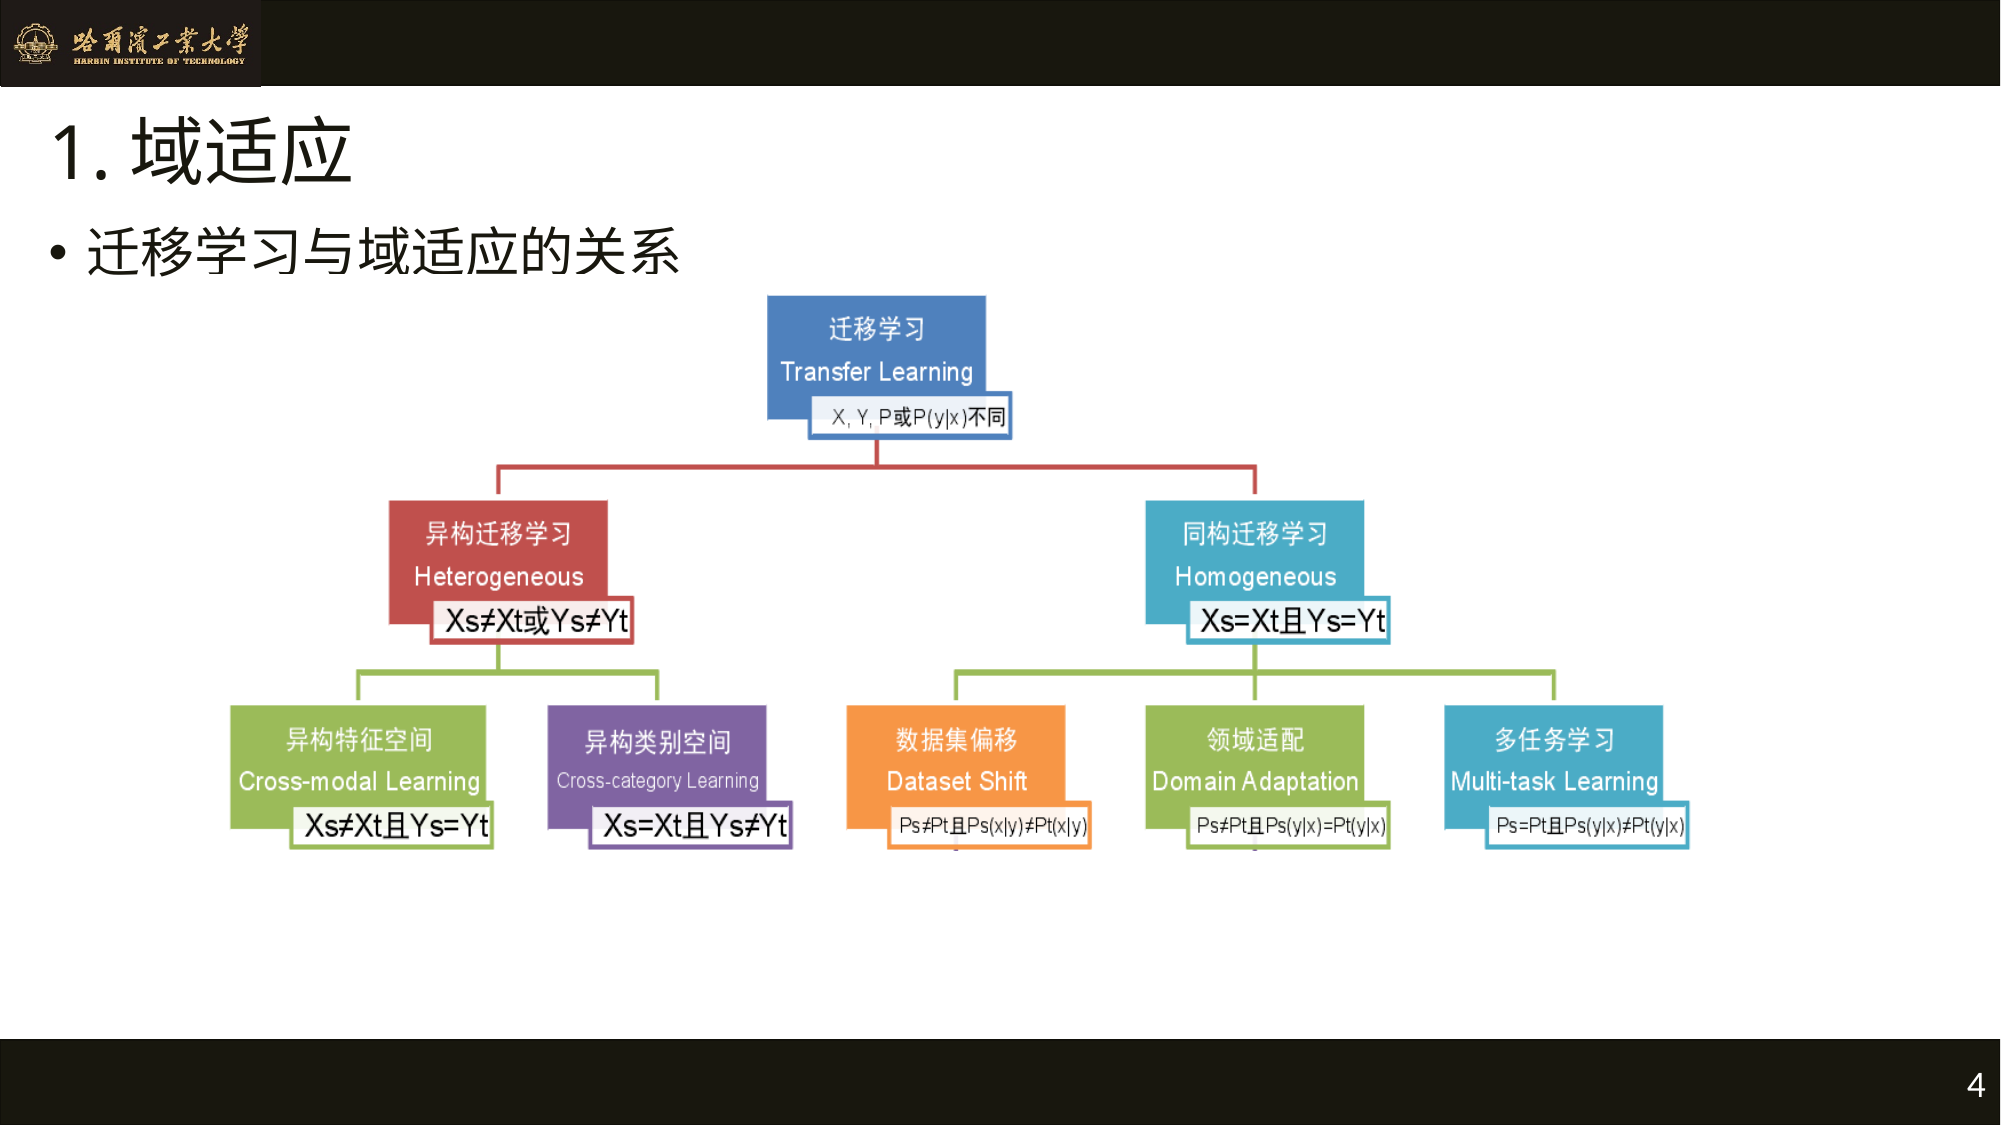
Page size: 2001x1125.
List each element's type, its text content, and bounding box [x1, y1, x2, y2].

list 迁移学习与域适应的关系 [33, 218, 1966, 1010]
picture [1, 0, 261, 87]
picture [178, 273, 1711, 851]
title 1.域适应 [33, 107, 1964, 202]
slide_number 4 [1550, 1052, 2000, 1113]
